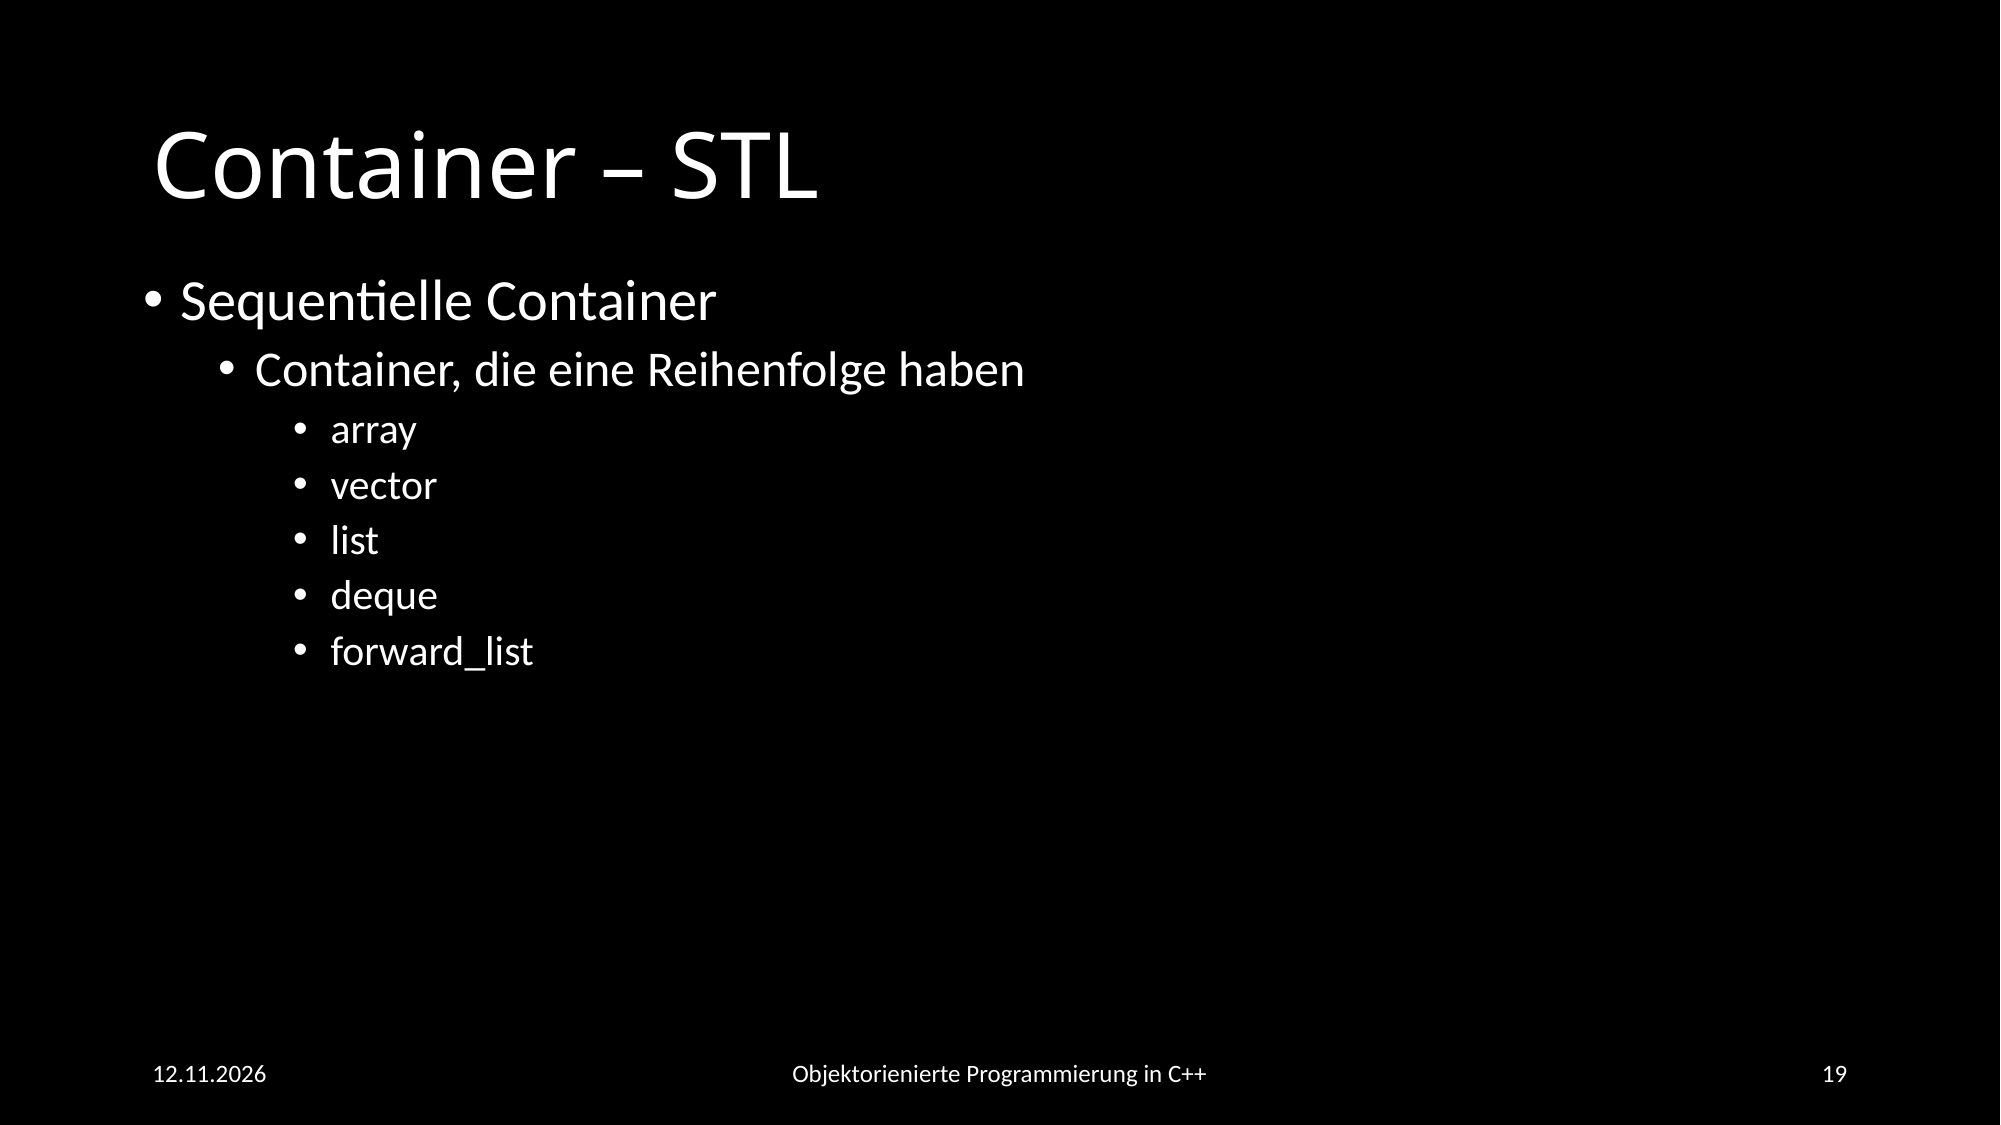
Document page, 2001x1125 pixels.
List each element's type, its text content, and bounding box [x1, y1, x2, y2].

slide_number 19 [1412, 1042, 1863, 1103]
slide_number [137, 1042, 588, 1103]
list Sequentielle Container Container, die eine Reihenfolge haben array vector list deque forward_list [128, 262, 1854, 996]
title Container – STL [137, 59, 1863, 278]
footer Objektorienierte Programmierung in C++ [662, 1042, 1338, 1103]
